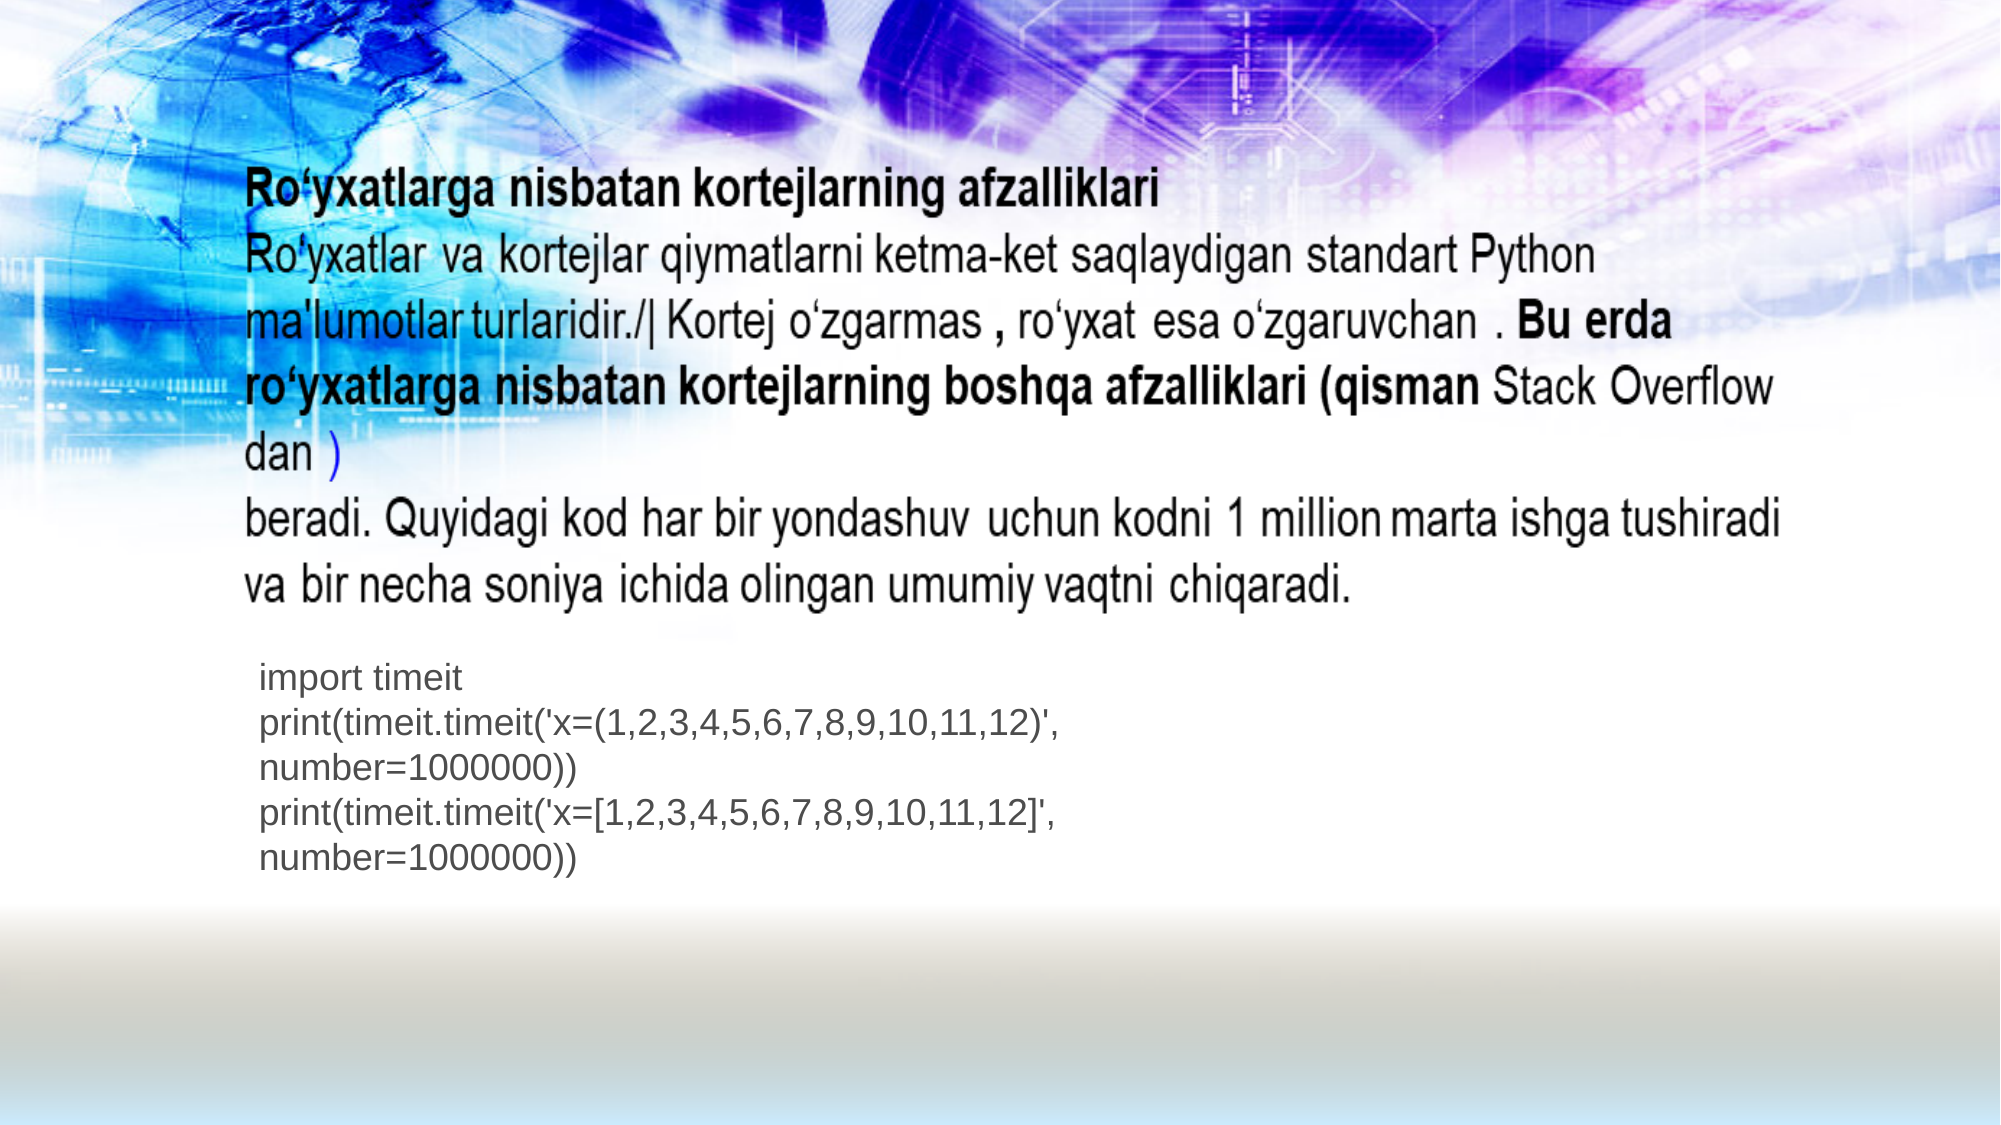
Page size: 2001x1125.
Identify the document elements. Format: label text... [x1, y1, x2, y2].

text_box import timeit print(timeit.timeit('x=(1,2,3,4,5,6,7,8,9,10,11,12)', number=1000000)) print(timeit.timeit('x=[1,2,3,4,5,6,7,8,9,10,11,12]', number=1000000)) [243, 657, 1496, 885]
picture [0, 0, 2001, 1125]
